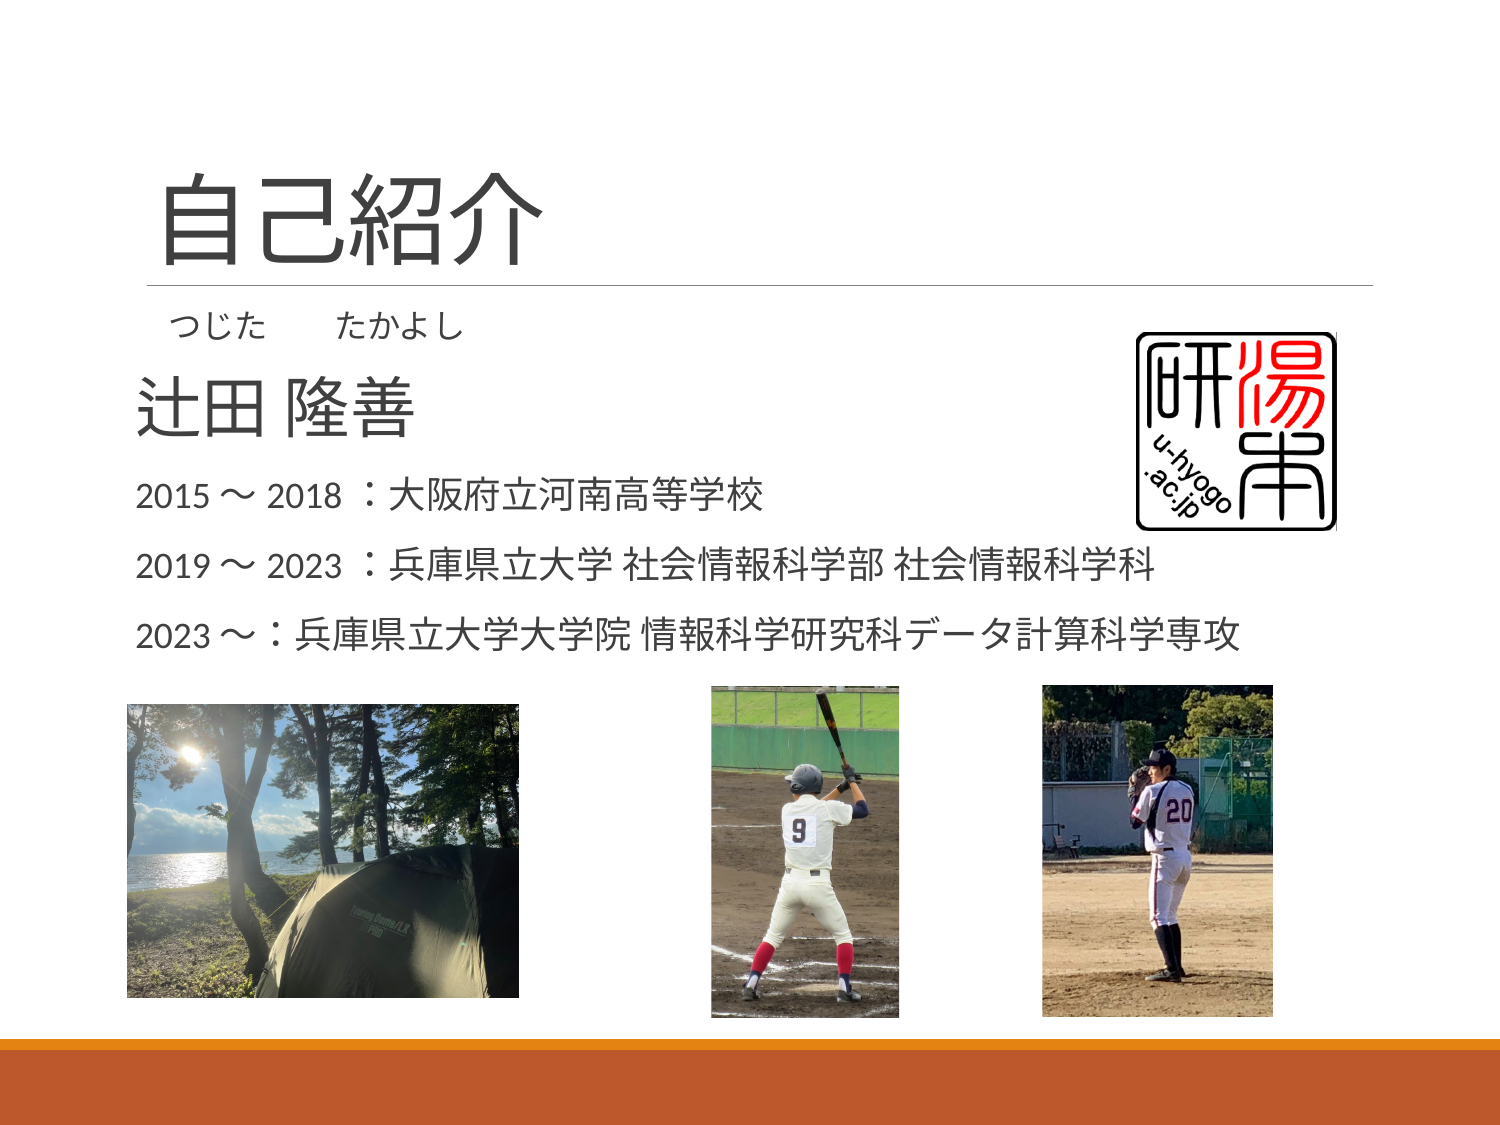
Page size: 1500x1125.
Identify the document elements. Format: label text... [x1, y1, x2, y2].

picture [1136, 331, 1337, 531]
picture [710, 685, 900, 1018]
title 自己紹介 [135, 47, 1373, 285]
list つじた たかよし 辻田 隆善 2015～2018：大阪府立河南高等学校 2019～2023：兵庫県立大学 社会情報科学部 社会情報科学科 2023～：兵庫県立大学大学院 情報科学研究科データ計算科学専攻 [135, 302, 1373, 963]
picture [126, 703, 519, 999]
picture [1041, 684, 1274, 1018]
